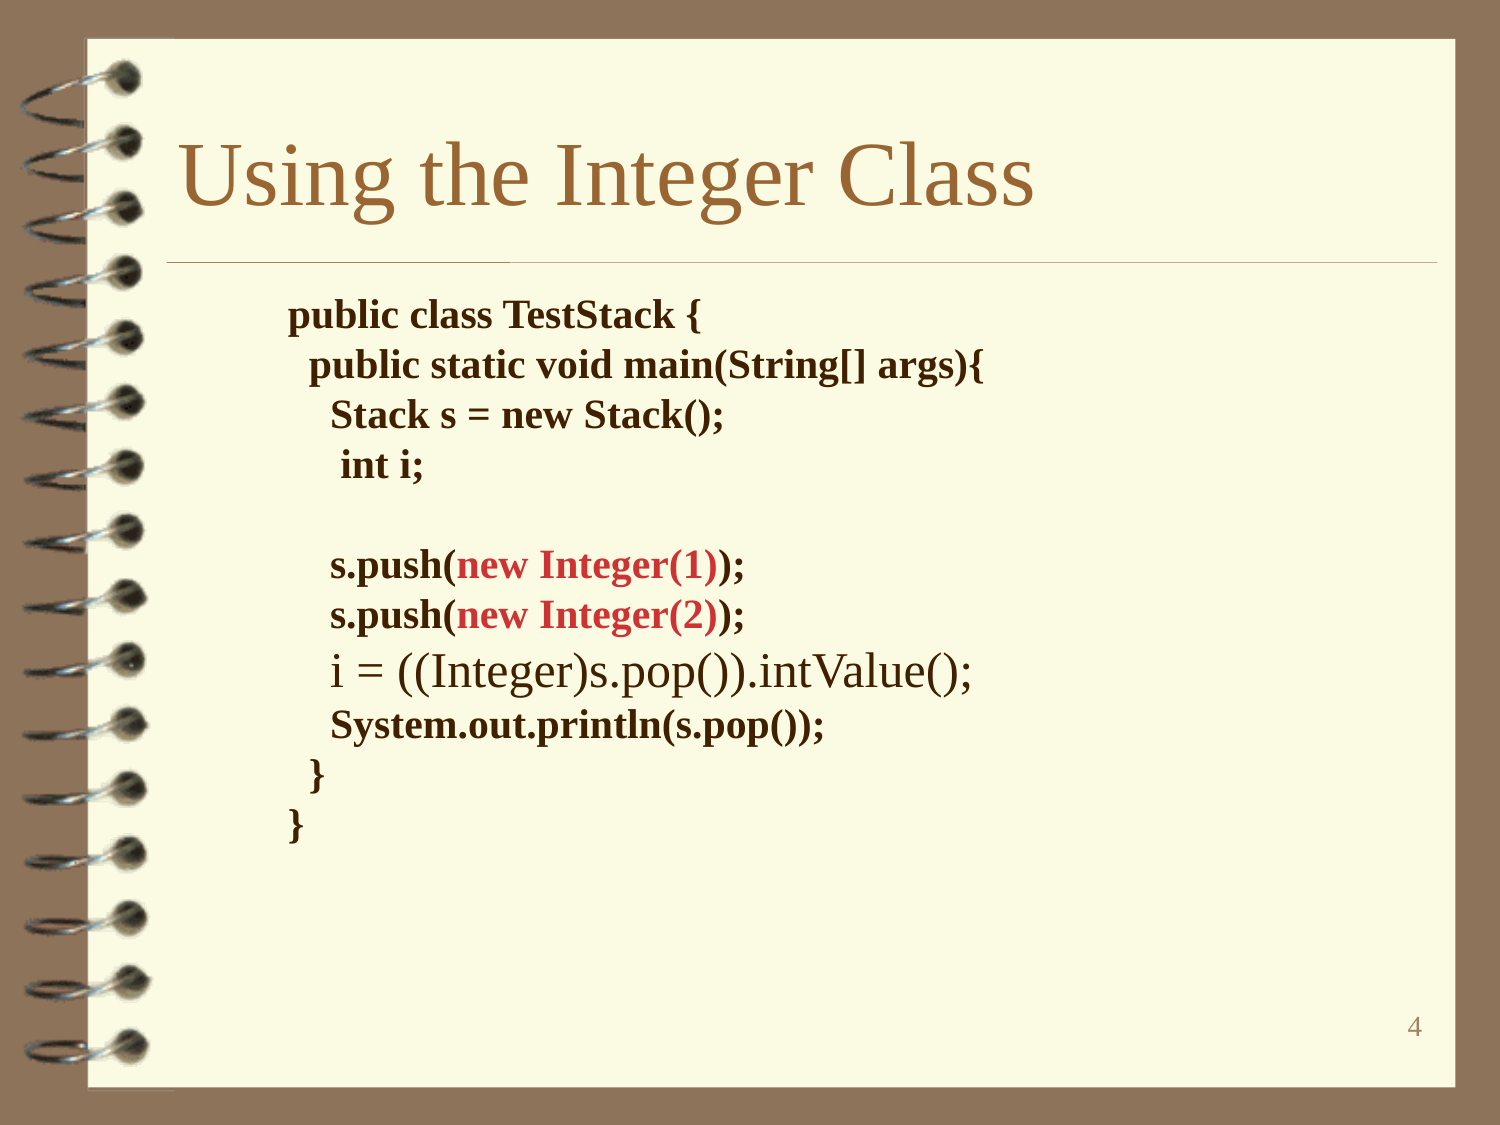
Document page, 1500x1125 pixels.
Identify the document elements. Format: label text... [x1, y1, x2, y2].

text_box public class TestStack { public static void main(String[] args){ Stack s = new Stack(); int i; s.push(new Integer(1)); s.push(new Integer(2)); i = ((Integer)s.pop()).intValue(); System.out.println(s.pop()); } } [273, 279, 1001, 905]
slide_number 4 [1124, 999, 1438, 1076]
picture [0, 0, 175, 1125]
title Using the Integer Class [162, 74, 1438, 263]
